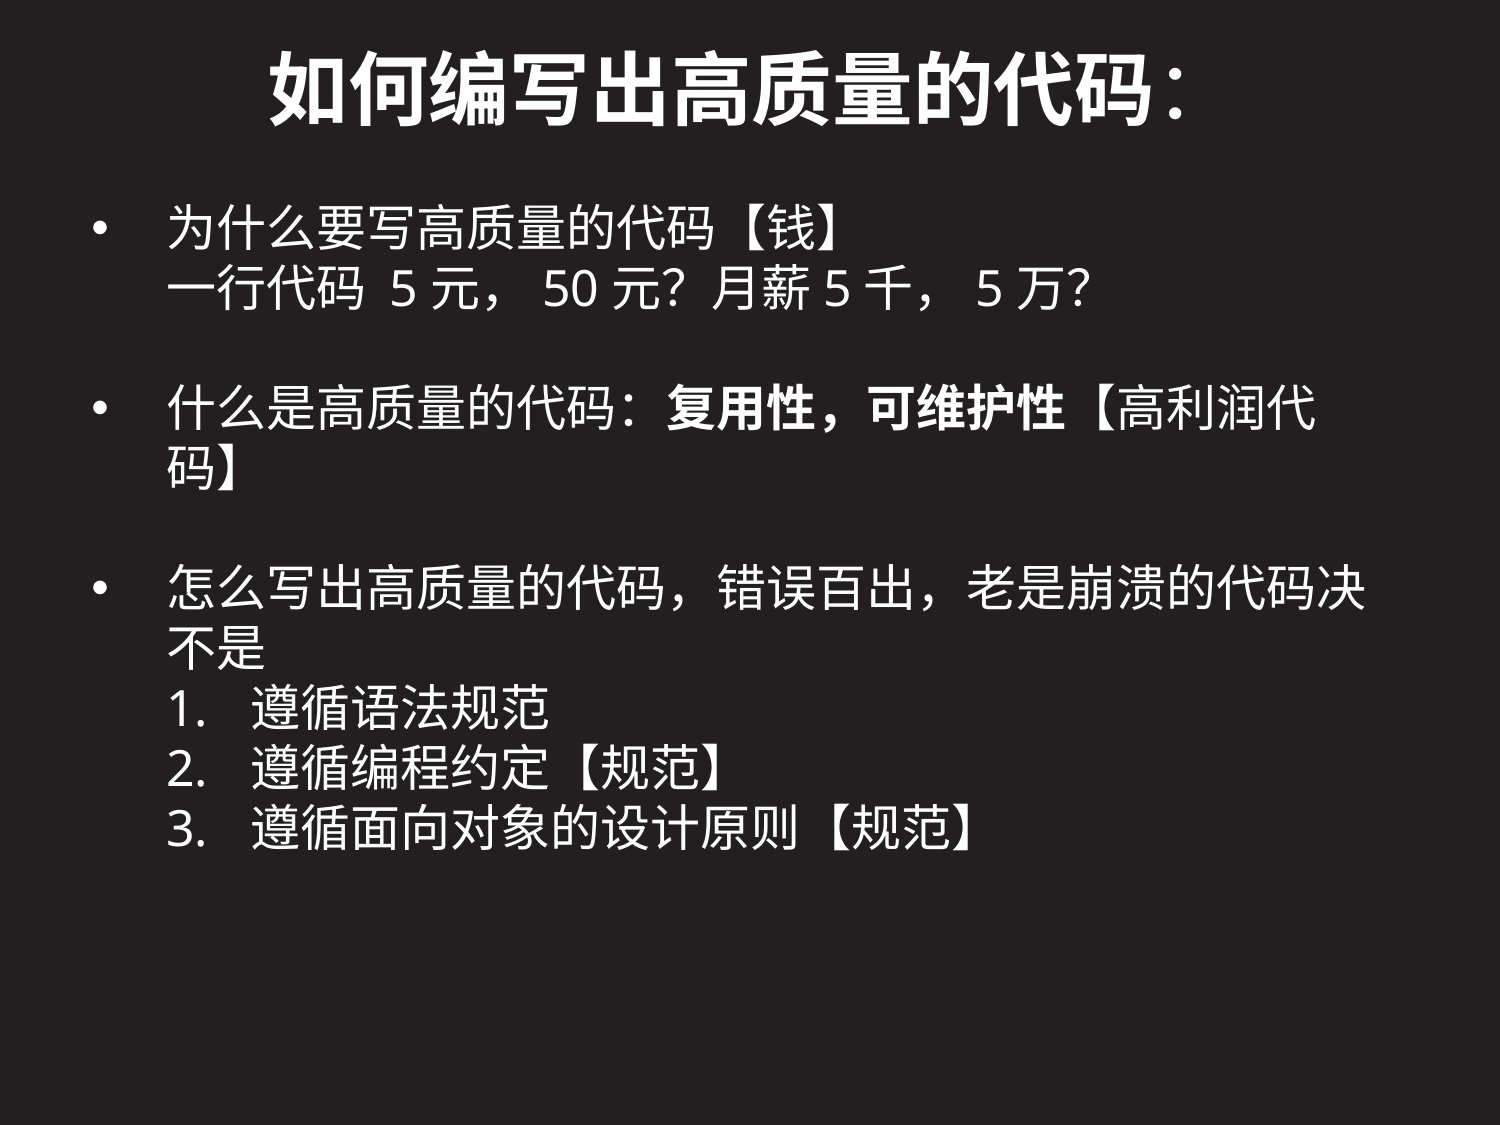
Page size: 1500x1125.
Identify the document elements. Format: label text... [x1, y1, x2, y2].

text_box 为什么要写高质量的代码【钱】 一行代码 5元，50元？月薪5千，5万？ 什么是高质量的代码：复用性，可维护性【高利润代码】 怎么写出高质量的代码，错误百出，老是崩溃的代码决不是 遵循语法规范 遵循编程约定【规范】 遵循面向对象的设计原则【规范】 [76, 189, 1425, 865]
title 如何编写出高质量的代码： [98, 30, 1406, 144]
